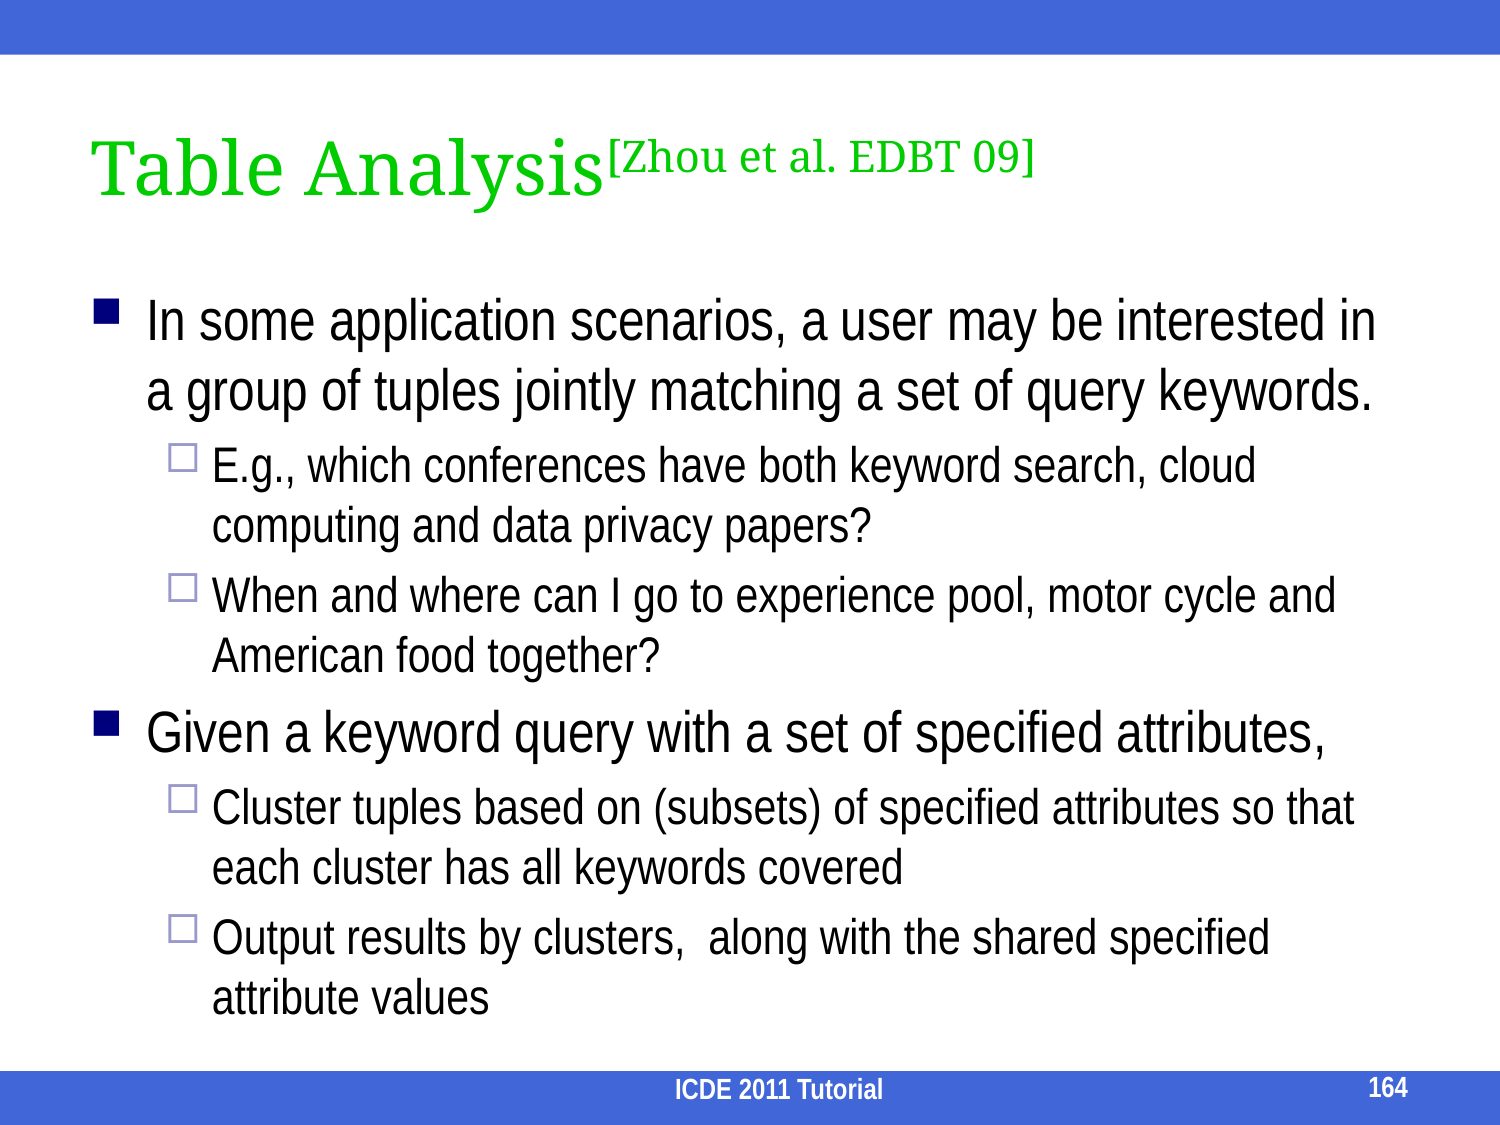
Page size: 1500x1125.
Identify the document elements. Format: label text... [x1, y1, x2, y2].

slide_number 164 [1234, 1074, 1424, 1111]
list In some application scenarios, a user may be interested in a group of tuples jointly matching a set of query keywords. E.g., which conferences have both keyword search, cloud computing and data privacy papers? When and where can I go to experience pool, motor cycle and American food together? Given a keyword query with a set of specified attributes, Cluster tuples based on (subsets) of specified attributes so that each cluster has all keywords covered Output results by clusters, along with the shared specified attribute values [74, 274, 1426, 981]
footer ICDE 2011 Tutorial [348, 1076, 1211, 1113]
title Table Analysis[Zhou et al. EDBT 09] [74, 74, 1426, 256]
